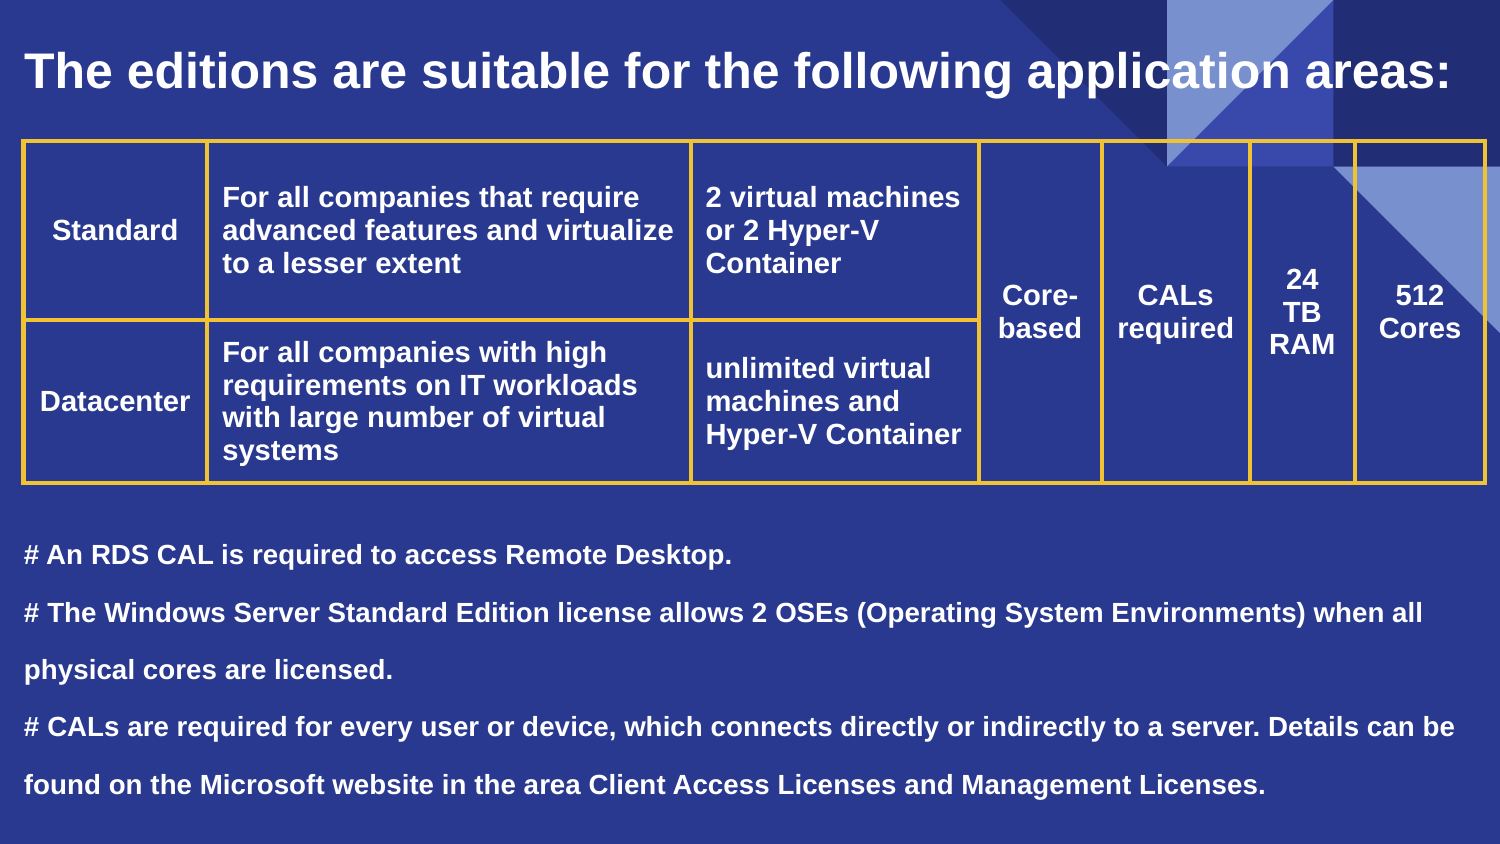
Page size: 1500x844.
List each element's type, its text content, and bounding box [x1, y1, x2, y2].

table_cell unlimited virtual machines and Hyper-V Container [693, 322, 977, 481]
table_header 24 TB RAM [1252, 143, 1353, 481]
table_header Core-based [981, 143, 1100, 481]
table_header 512 Cores [1357, 143, 1483, 481]
table_cell For all companies with high requirements on IT workloads with large number of virtual systems [209, 322, 689, 481]
table_header Standard [26, 143, 205, 318]
text_box # An RDS CAL is required to access Remote Desktop. # The Windows Server Standard Edition license allows 2 OSEs (Operating System Environments) when all physical cores are licensed. # CALs are required for every user or device, which connects directly or indirectly to a server. Details can be found on the Microsoft website in the area Client Access Licenses and Management Licenses. [8, 501, 1486, 844]
table_header CALs required [1104, 143, 1248, 481]
table_header For all companies that require advanced features and virtualize to a lesser extent [209, 143, 689, 318]
table_cell Datacenter [26, 322, 205, 481]
table_header 2 virtual machines or 2 Hyper-V Container [693, 143, 977, 318]
title The editions are suitable for the following application areas: [9, 0, 1500, 324]
